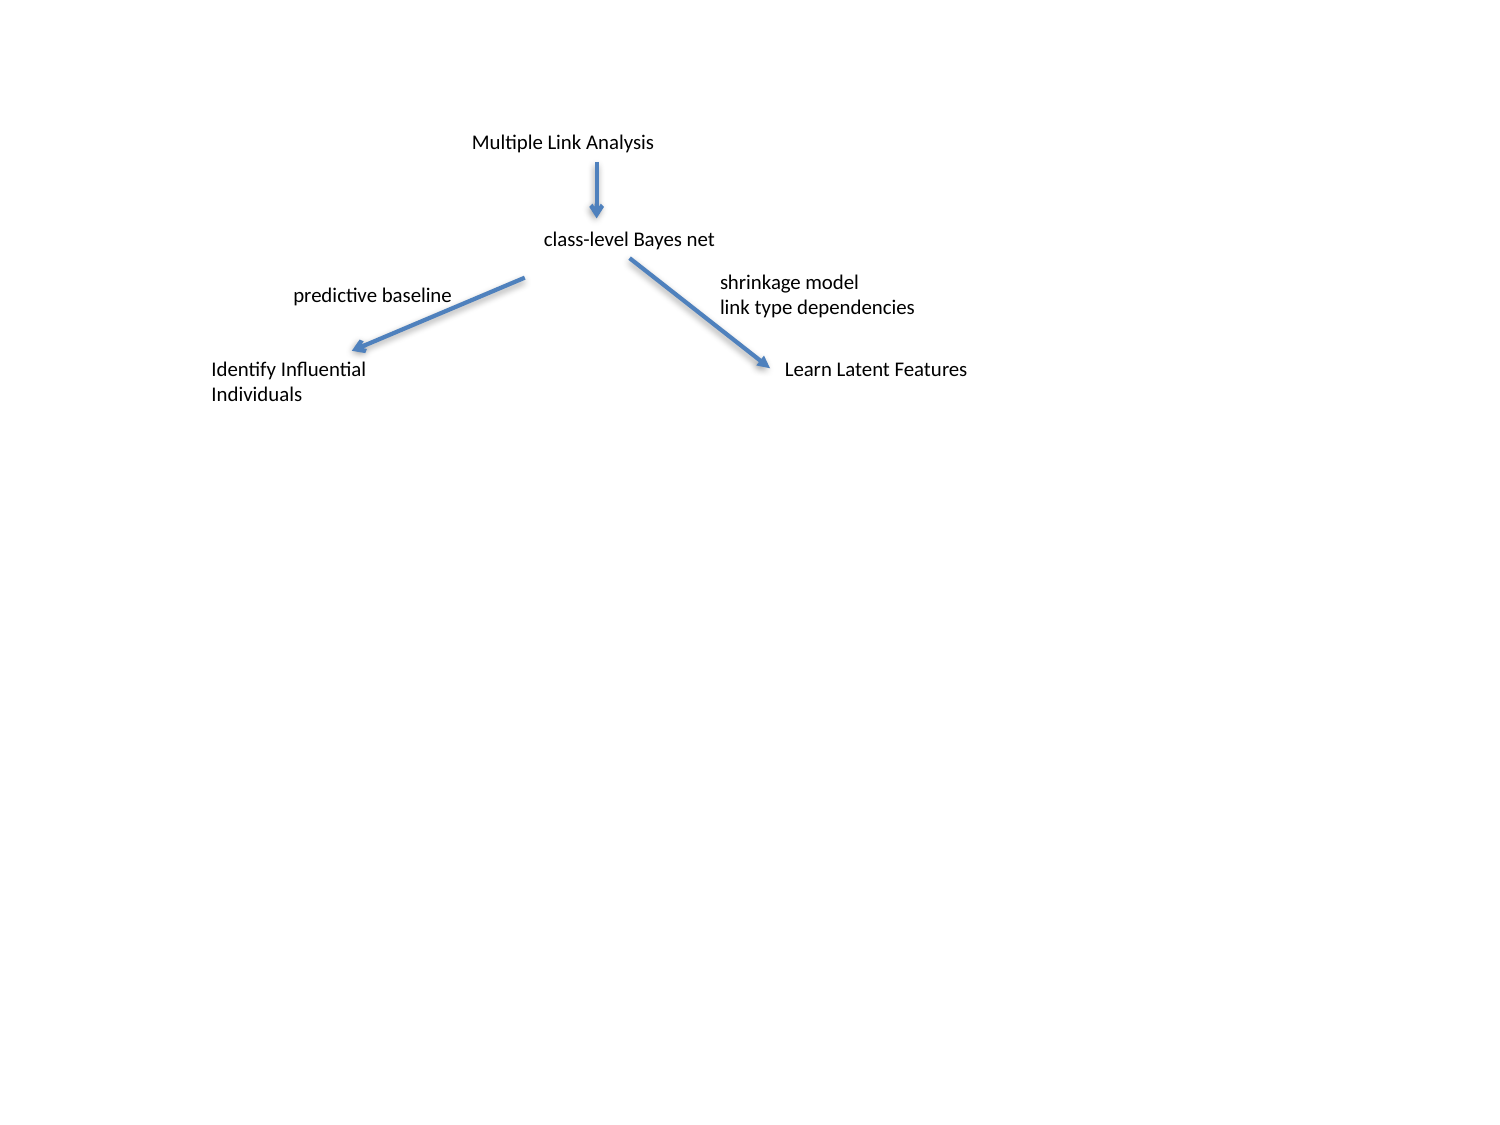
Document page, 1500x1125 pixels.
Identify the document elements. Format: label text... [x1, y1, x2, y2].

text_box predictive baseline [278, 273, 485, 314]
text_box Learn Latent Features [770, 348, 1000, 389]
text_box Multiple Link Analysis [457, 121, 802, 162]
text_box Identify Influential Individuals [196, 348, 457, 414]
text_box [629, 283, 771, 369]
text_box class-level Bayes net [529, 218, 730, 259]
text_box shrinkage model link type dependencies [705, 261, 947, 326]
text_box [351, 277, 525, 351]
